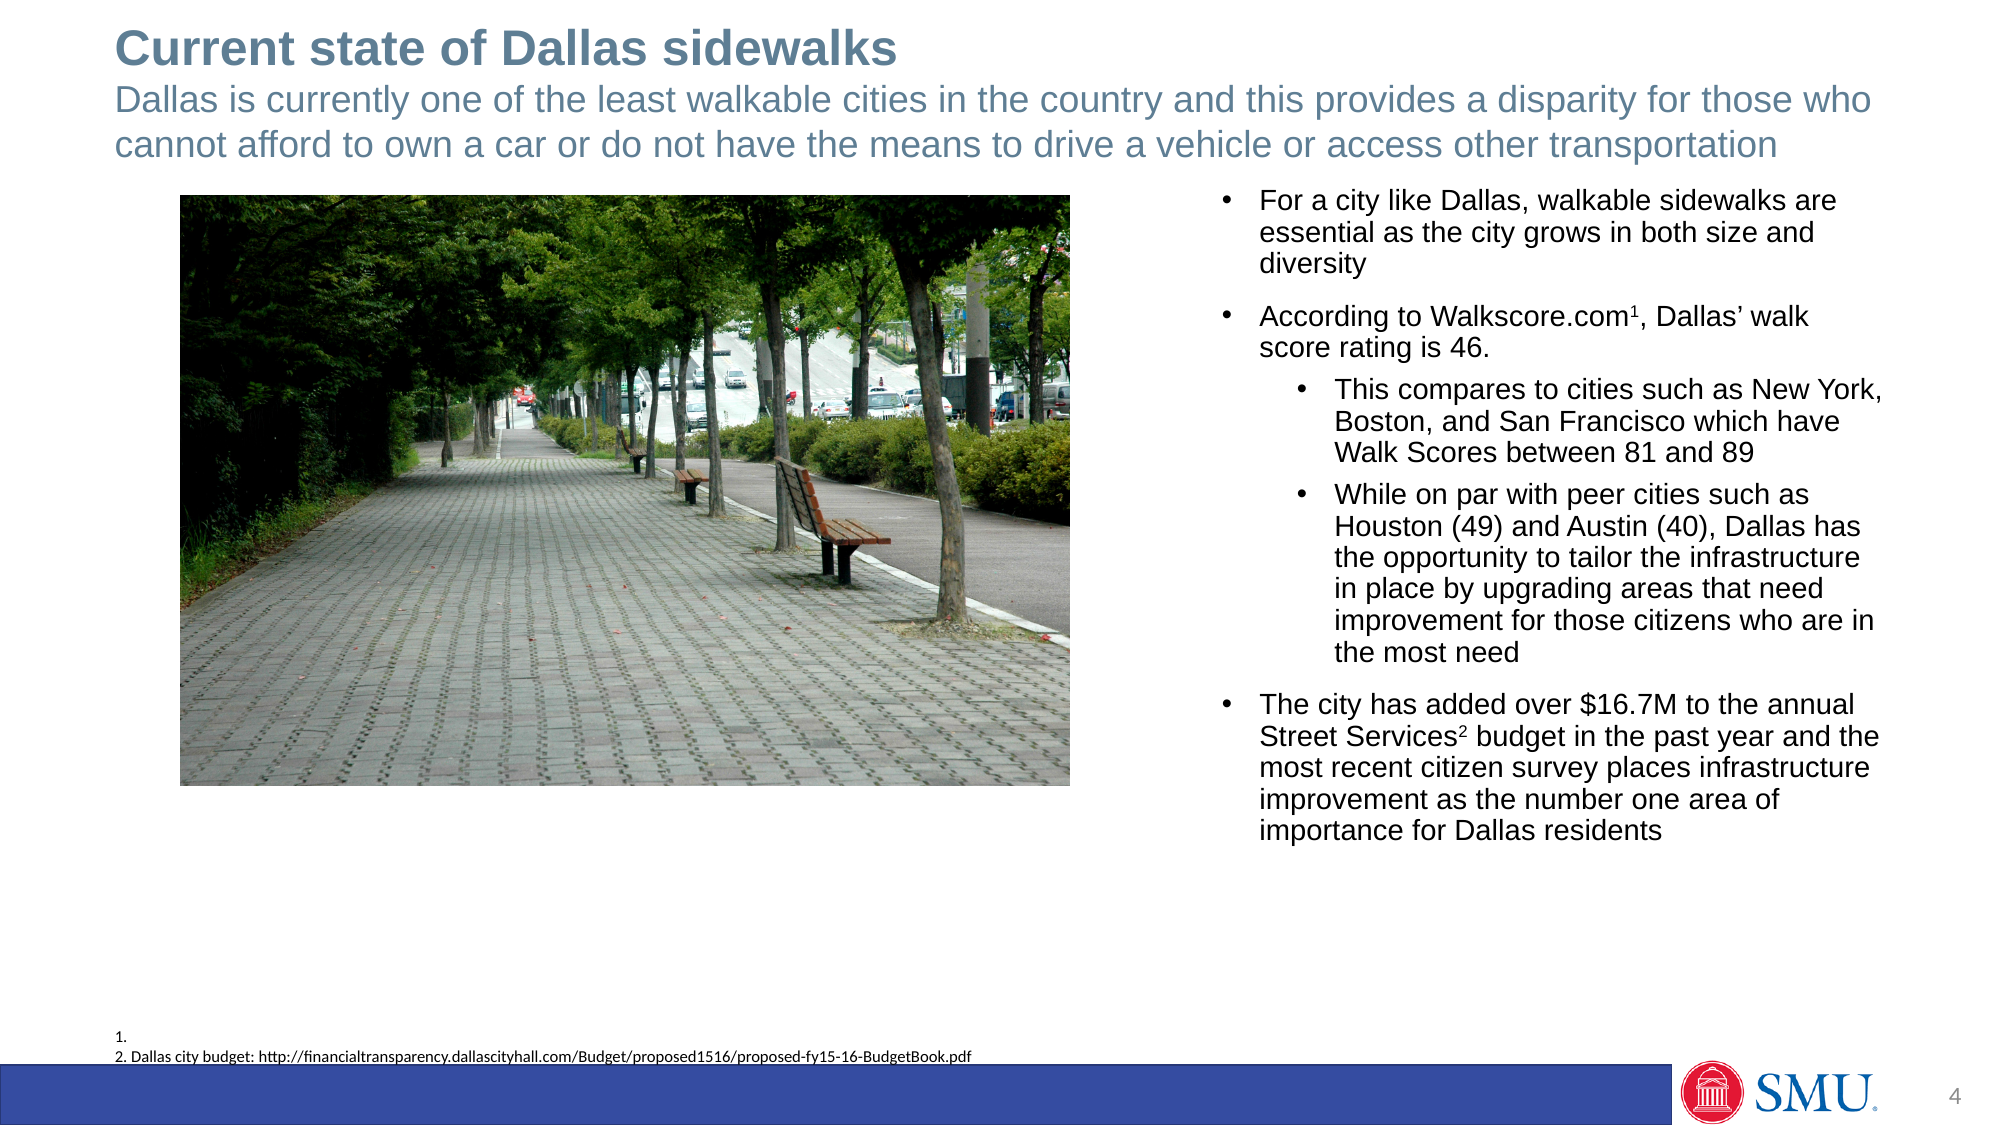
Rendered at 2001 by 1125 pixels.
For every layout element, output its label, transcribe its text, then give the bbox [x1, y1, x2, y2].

text_box 1. 2. Dallas city budget: http://financialtransparency.dallascityhall.com/Budget/proposed1516/proposed-fy15-16-BudgetBook.pdf [99, 1018, 1527, 1073]
text_box For a city like Dallas, walkable sidewalks are essential as the city grows in both size and diversity According to Walkscore.com1, Dallas’ walk score rating is 46. This compares to cities such as New York, Boston, and San Francisco which have Walk Scores between 81 and 89 While on par with peer cities such as Houston (49) and Austin (40), Dallas has the opportunity to tailor the infrastructure in place by upgrading areas that need improvement for those citizens who are in the most need The city has added over $16.7M to the annual Street Services2 budget in the past year and the most recent citizen survey places infrastructure improvement as the number one area of importance for Dallas residents [1206, 177, 1900, 928]
slide_number 4 [1927, 1065, 1977, 1125]
text_box Current state of Dallas sidewalks Dallas is currently one of the least walkable cities in the country and this provides a disparity for those who cannot afford to own a car or do not have the means to drive a vehicle or access other transportation [99, 7, 1900, 173]
picture [180, 195, 1070, 786]
